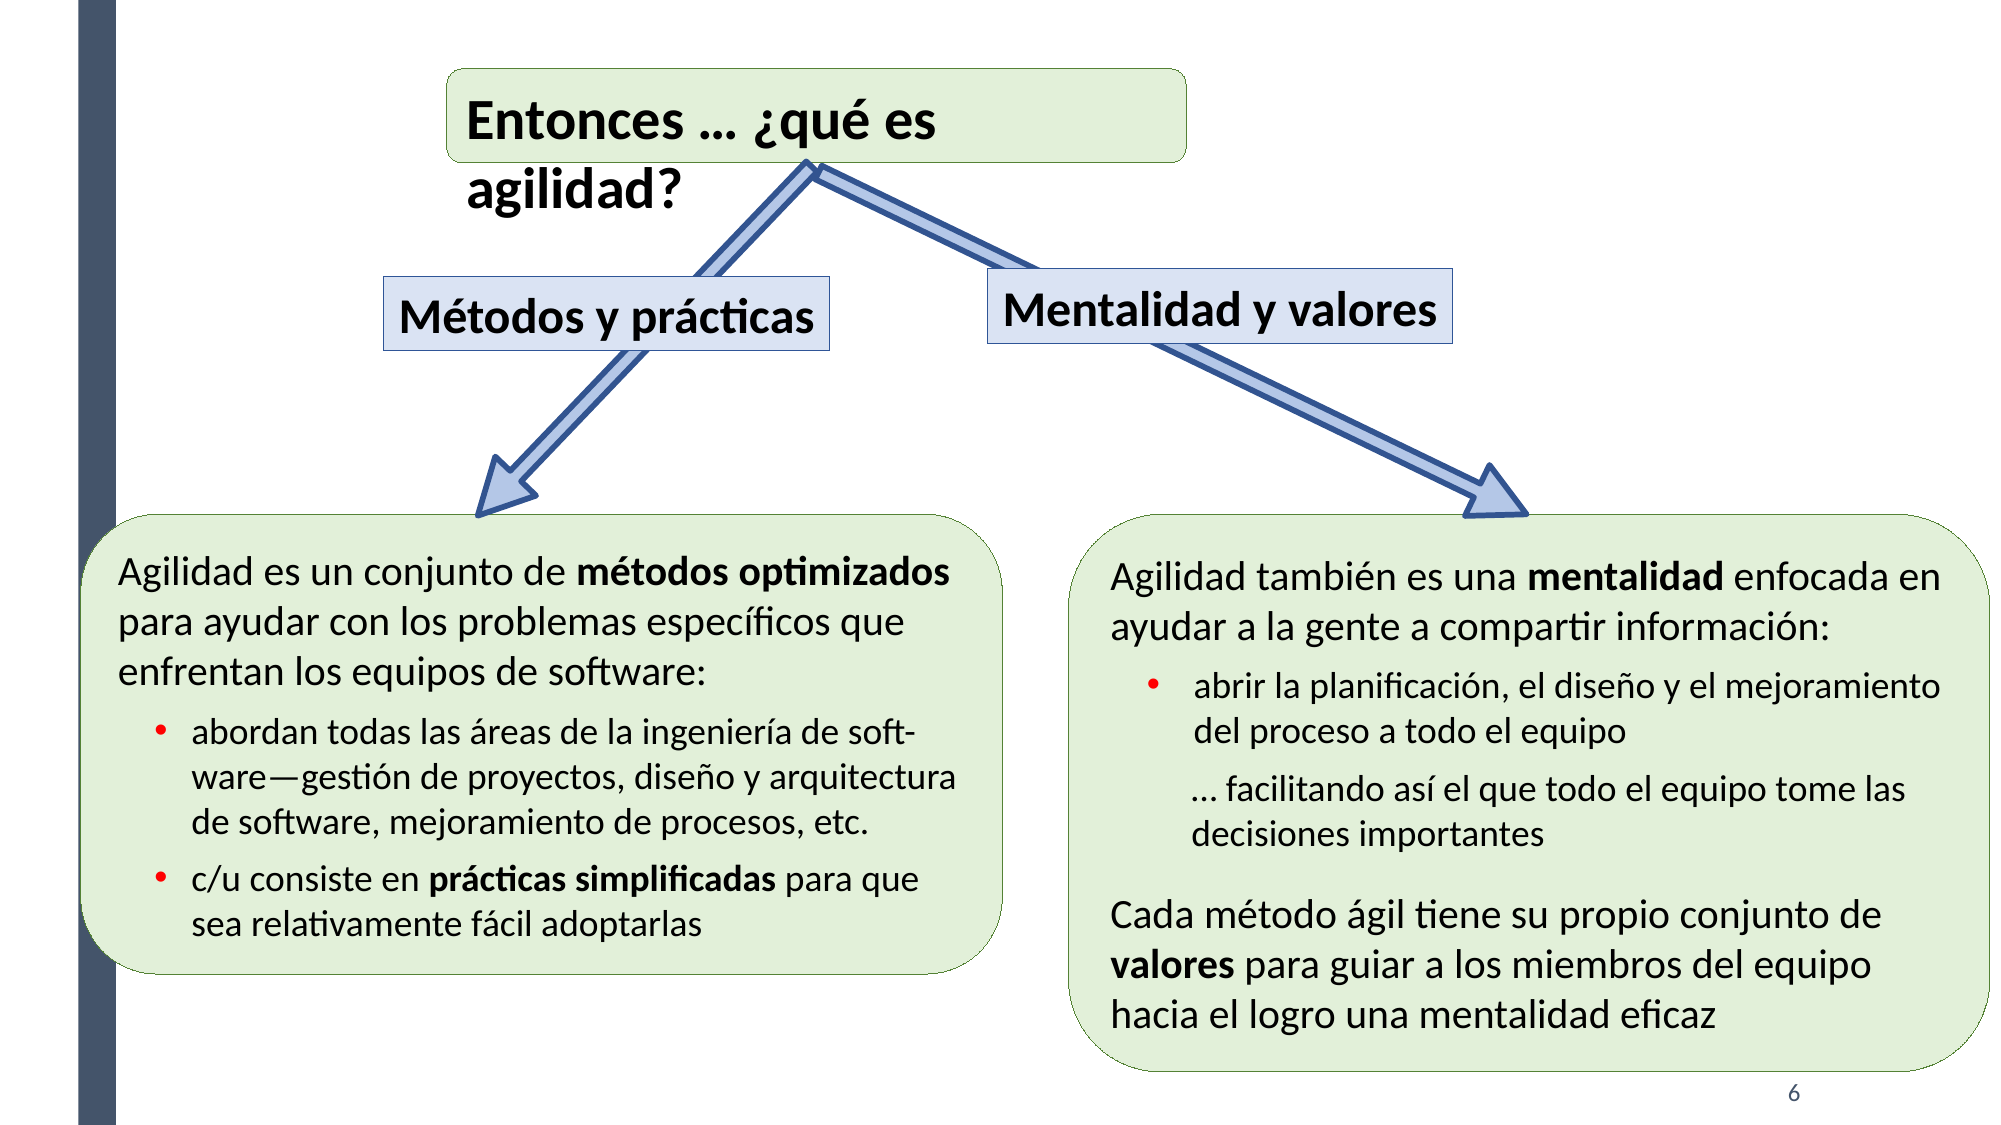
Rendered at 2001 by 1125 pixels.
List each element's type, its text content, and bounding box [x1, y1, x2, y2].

text_box [1149, 344, 1530, 519]
text_box Agilidad es un conjunto de métodos optimizados para ayudar con los problemas específicos que enfrentan los equipos de software: abordan todas las áreas de la ingeniería de soft-ware—gestión de proyectos, diseño y arquitectura de software, mejoramiento de procesos, etc. c/u consiste en prácticas simplificadas para que sea relativamente fácil adoptarlas [80, 514, 1003, 975]
text_box Entonces … ¿qué es agilidad? [446, 68, 1187, 163]
text_box [474, 351, 650, 519]
text_box [692, 158, 817, 276]
slide_number 6 [1553, 1072, 1816, 1125]
text_box Agilidad también es una mentalidad enfocada en ayudar a la gente a compartir información: abrir la planificación, el diseño y el mejoramiento del proceso a todo el equipo … facilitando así el que todo el equipo tome las decisiones importantes Cada método ágil tiene su propio conjunto de valores para guiar a los miembros del equipo hacia el logro una mentalidad eficaz [1068, 514, 1990, 1072]
text_box [812, 163, 1041, 268]
text_box Mentalidad y valores [987, 268, 1453, 344]
text_box Métodos y prácticas [383, 276, 830, 351]
